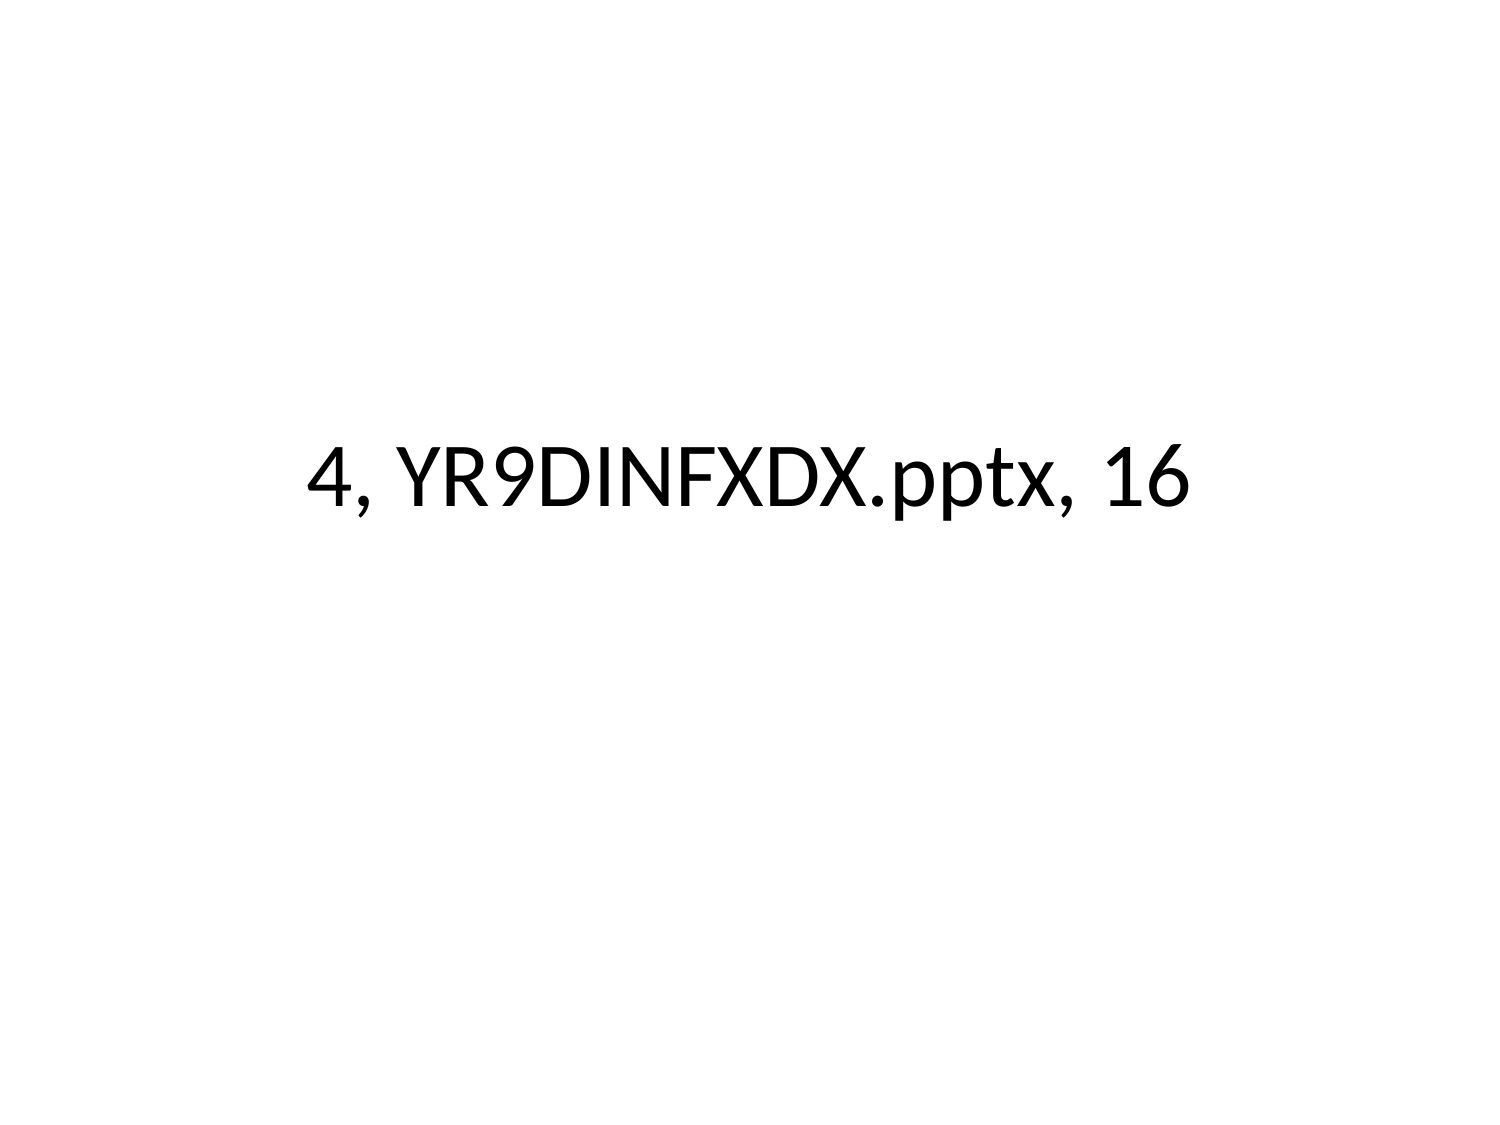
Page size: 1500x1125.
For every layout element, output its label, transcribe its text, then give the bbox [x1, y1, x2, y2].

title 4, YR9DINFXDX.pptx, 16 [112, 349, 1388, 591]
